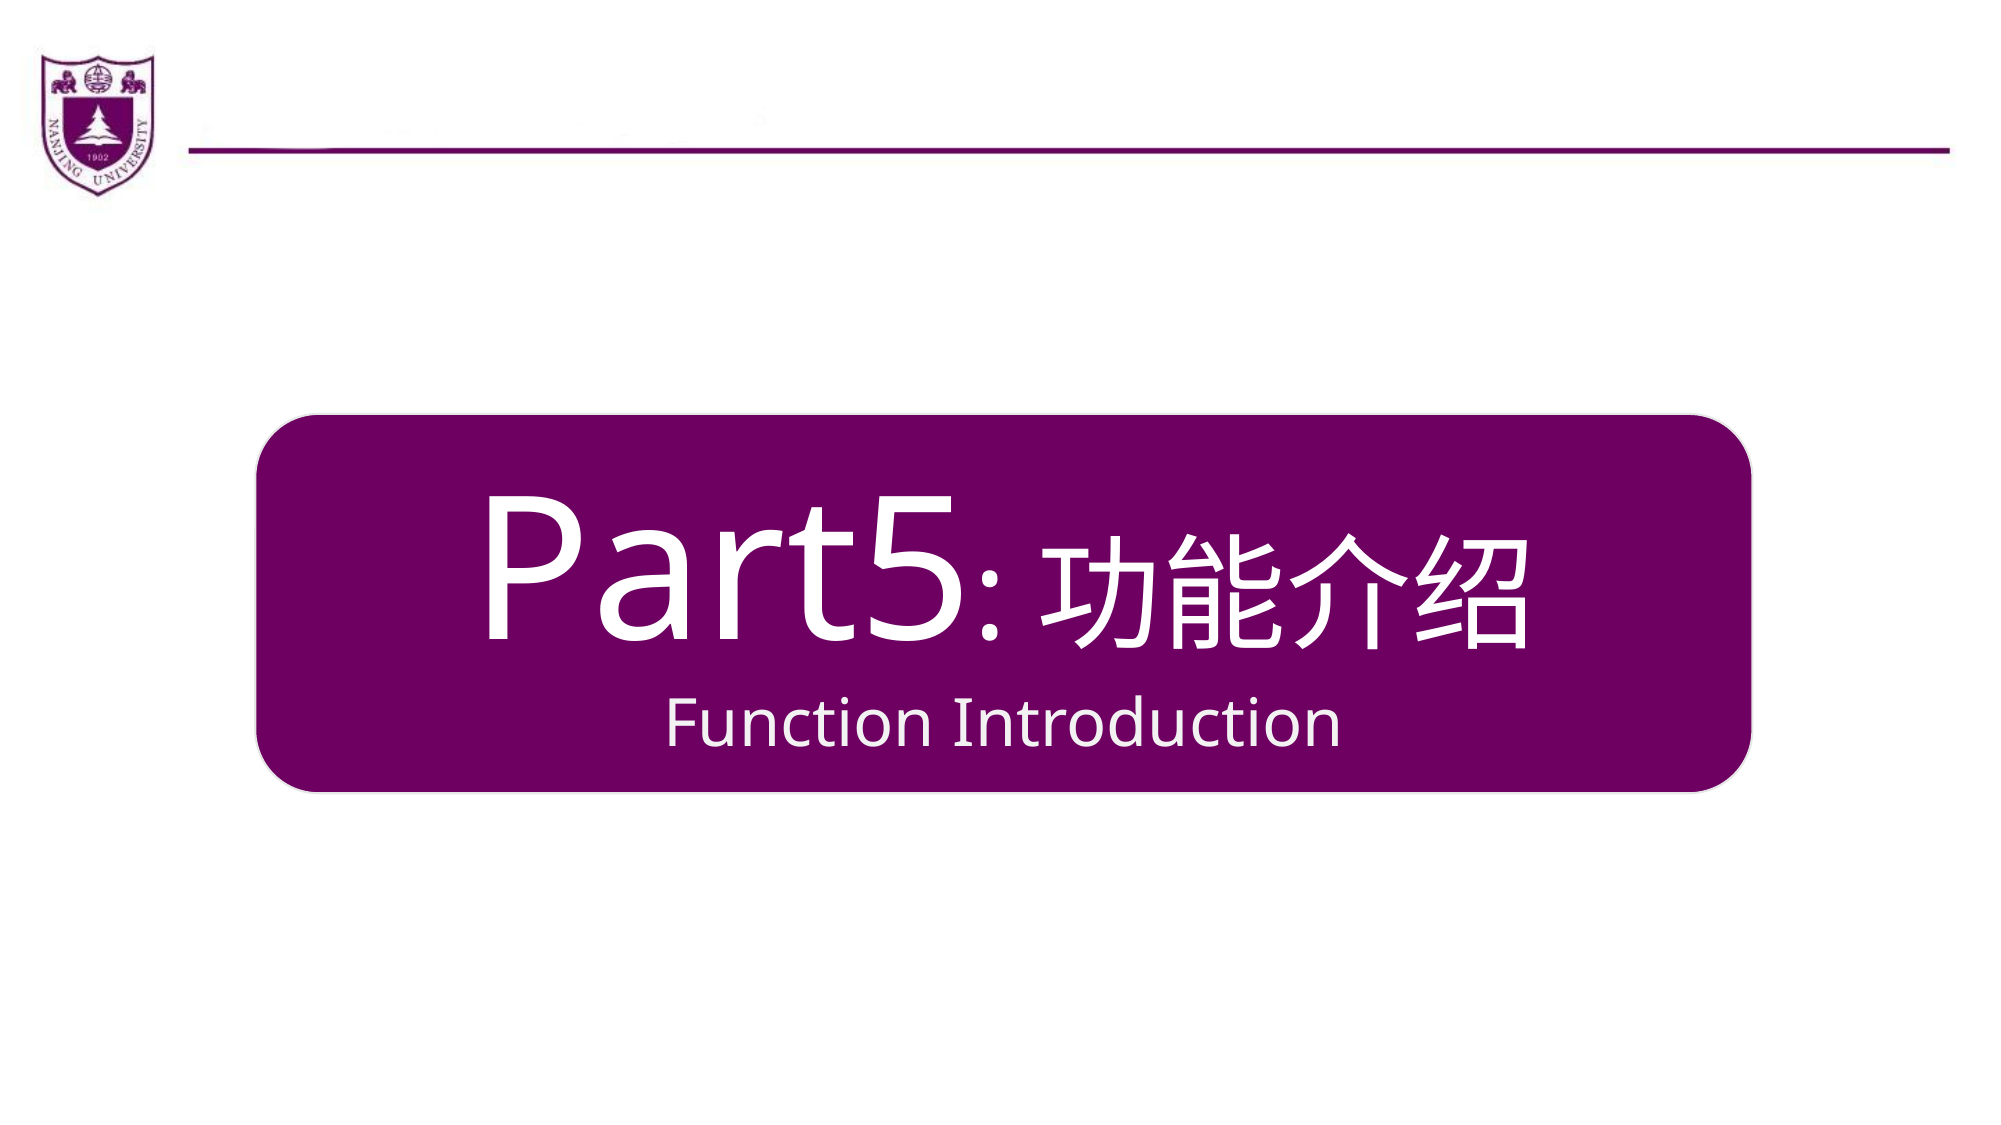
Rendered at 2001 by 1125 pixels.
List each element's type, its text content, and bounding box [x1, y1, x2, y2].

text_box Part5:功能介绍 Function Introduction [254, 412, 1754, 795]
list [0, 12, 2000, 224]
